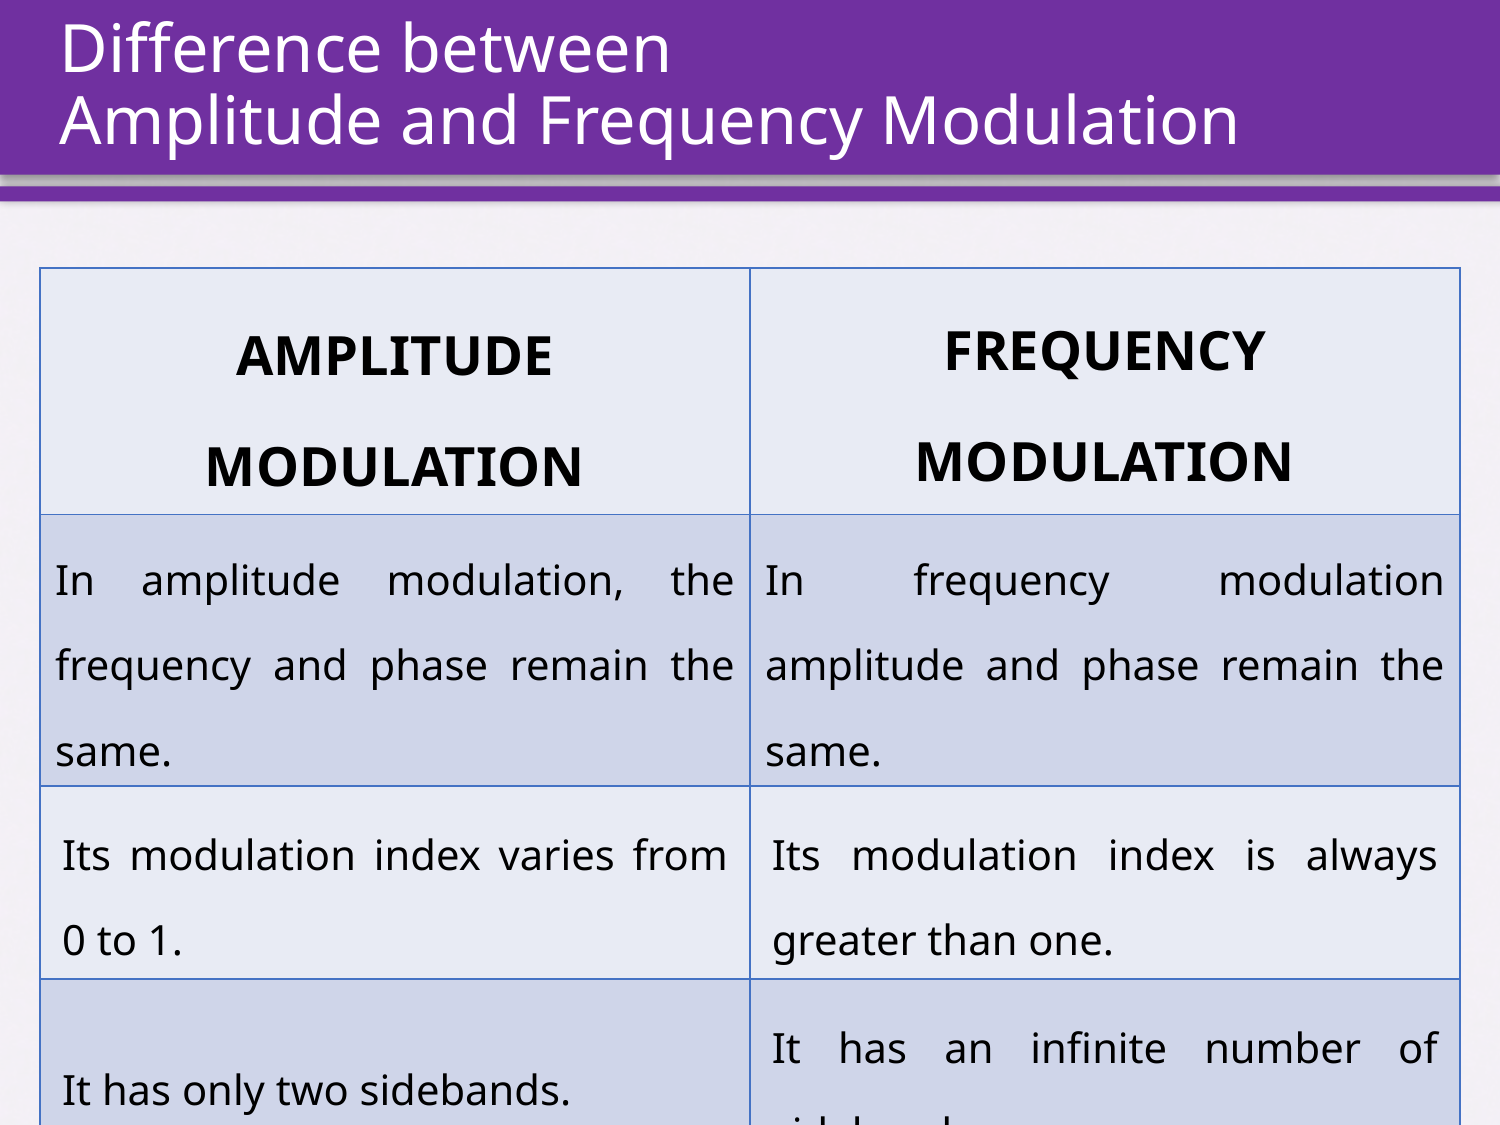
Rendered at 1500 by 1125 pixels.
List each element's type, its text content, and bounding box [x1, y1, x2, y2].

table_cell It has only two sidebands. [41, 980, 749, 1125]
table_header FREQUENCY MODULATION [751, 269, 1459, 514]
table_cell In amplitude modulation, the frequency and phase remain the same. [41, 515, 749, 785]
table_cell Its modulation index varies from 0 to 1. [41, 787, 749, 978]
title Difference between Amplitude and Frequency Modulation [44, 0, 1464, 175]
table_header AMPLITUDE MODULATION [41, 269, 749, 514]
table_cell It has an infinite number of sidebands. [751, 980, 1459, 1125]
table_cell Its modulation index is always greater than one. [751, 787, 1459, 978]
table_cell In frequency modulation amplitude and phase remain the same. [751, 515, 1459, 785]
